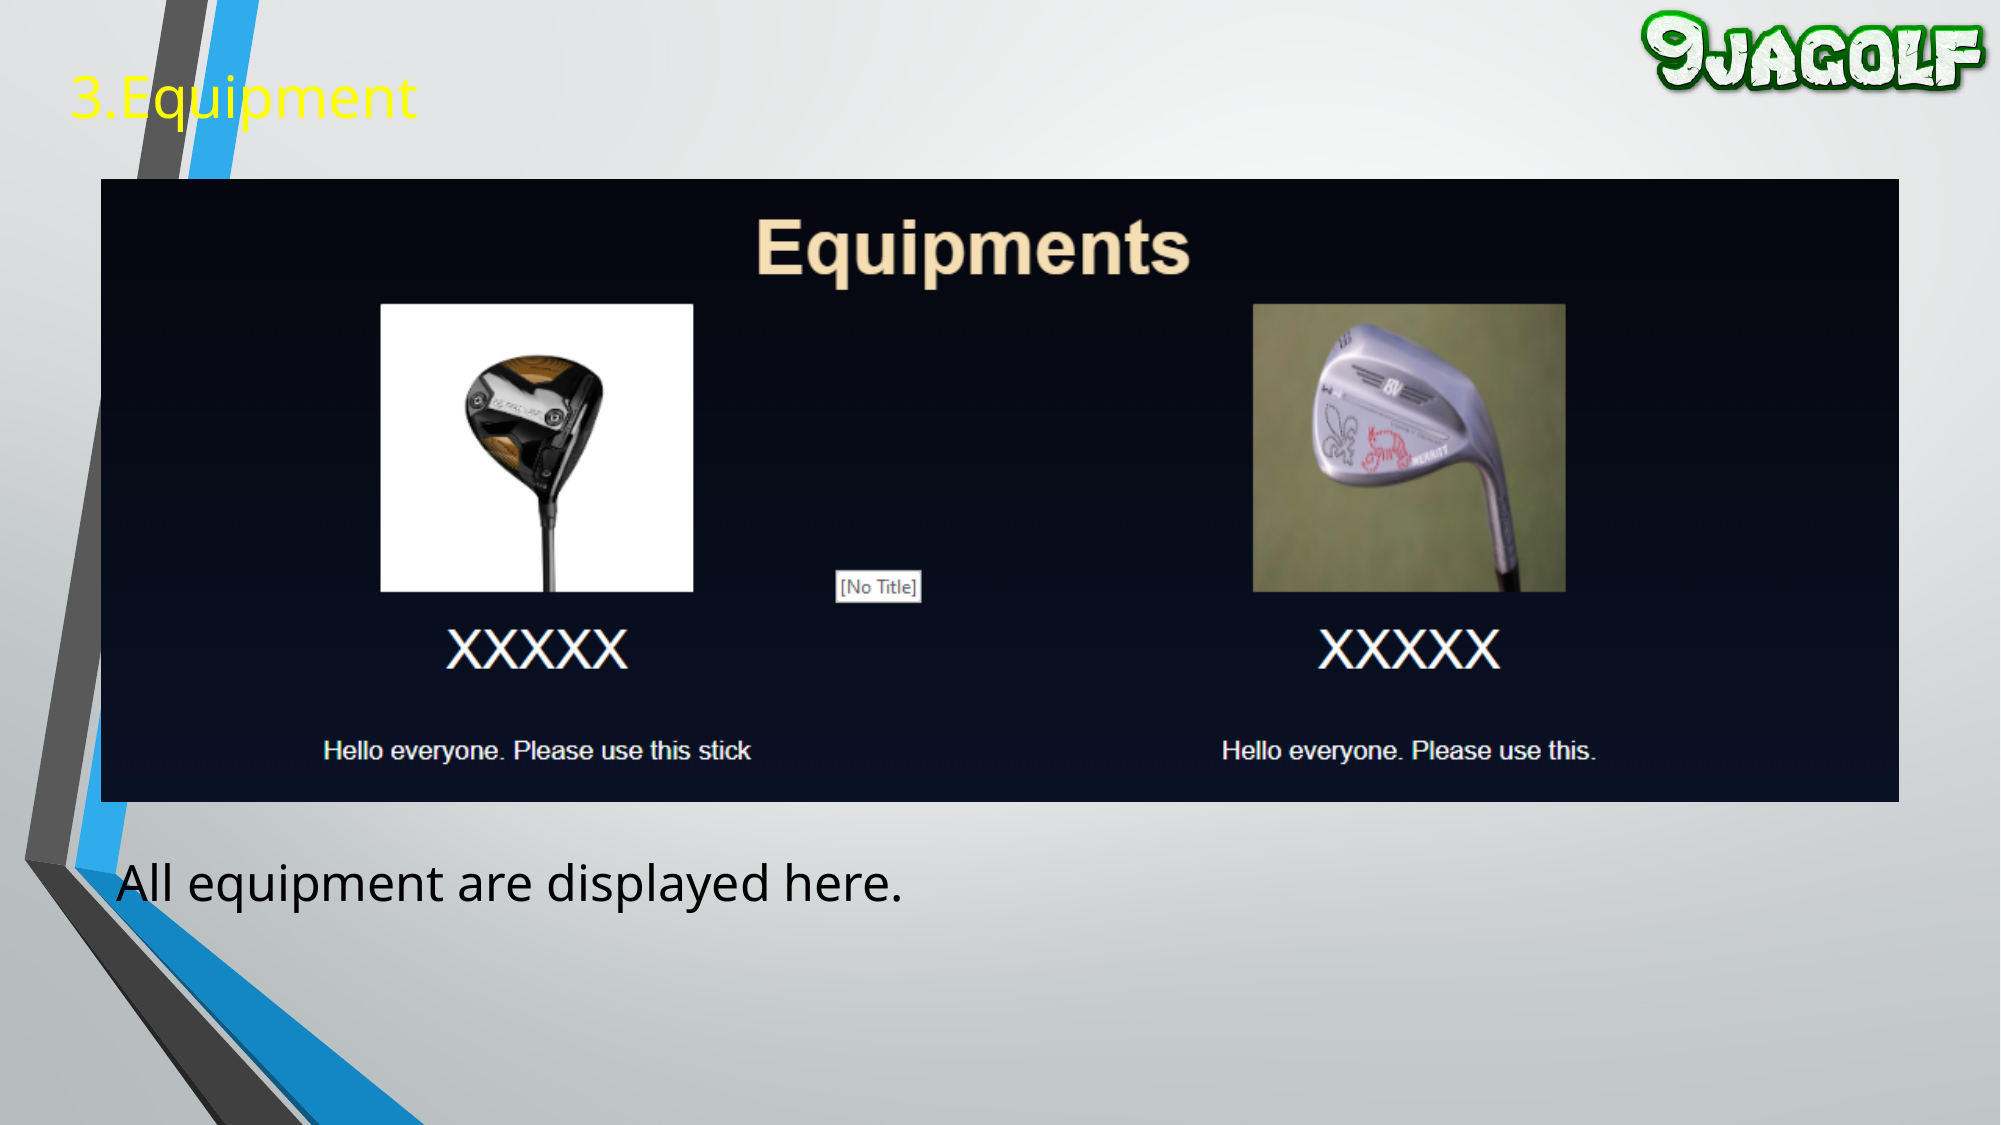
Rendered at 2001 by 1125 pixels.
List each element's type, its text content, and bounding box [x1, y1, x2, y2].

text_box All equipment are displayed here. [101, 843, 1840, 919]
text_box 3.Equipment [55, 52, 434, 138]
picture [101, 179, 1899, 802]
picture [1630, 0, 2000, 105]
